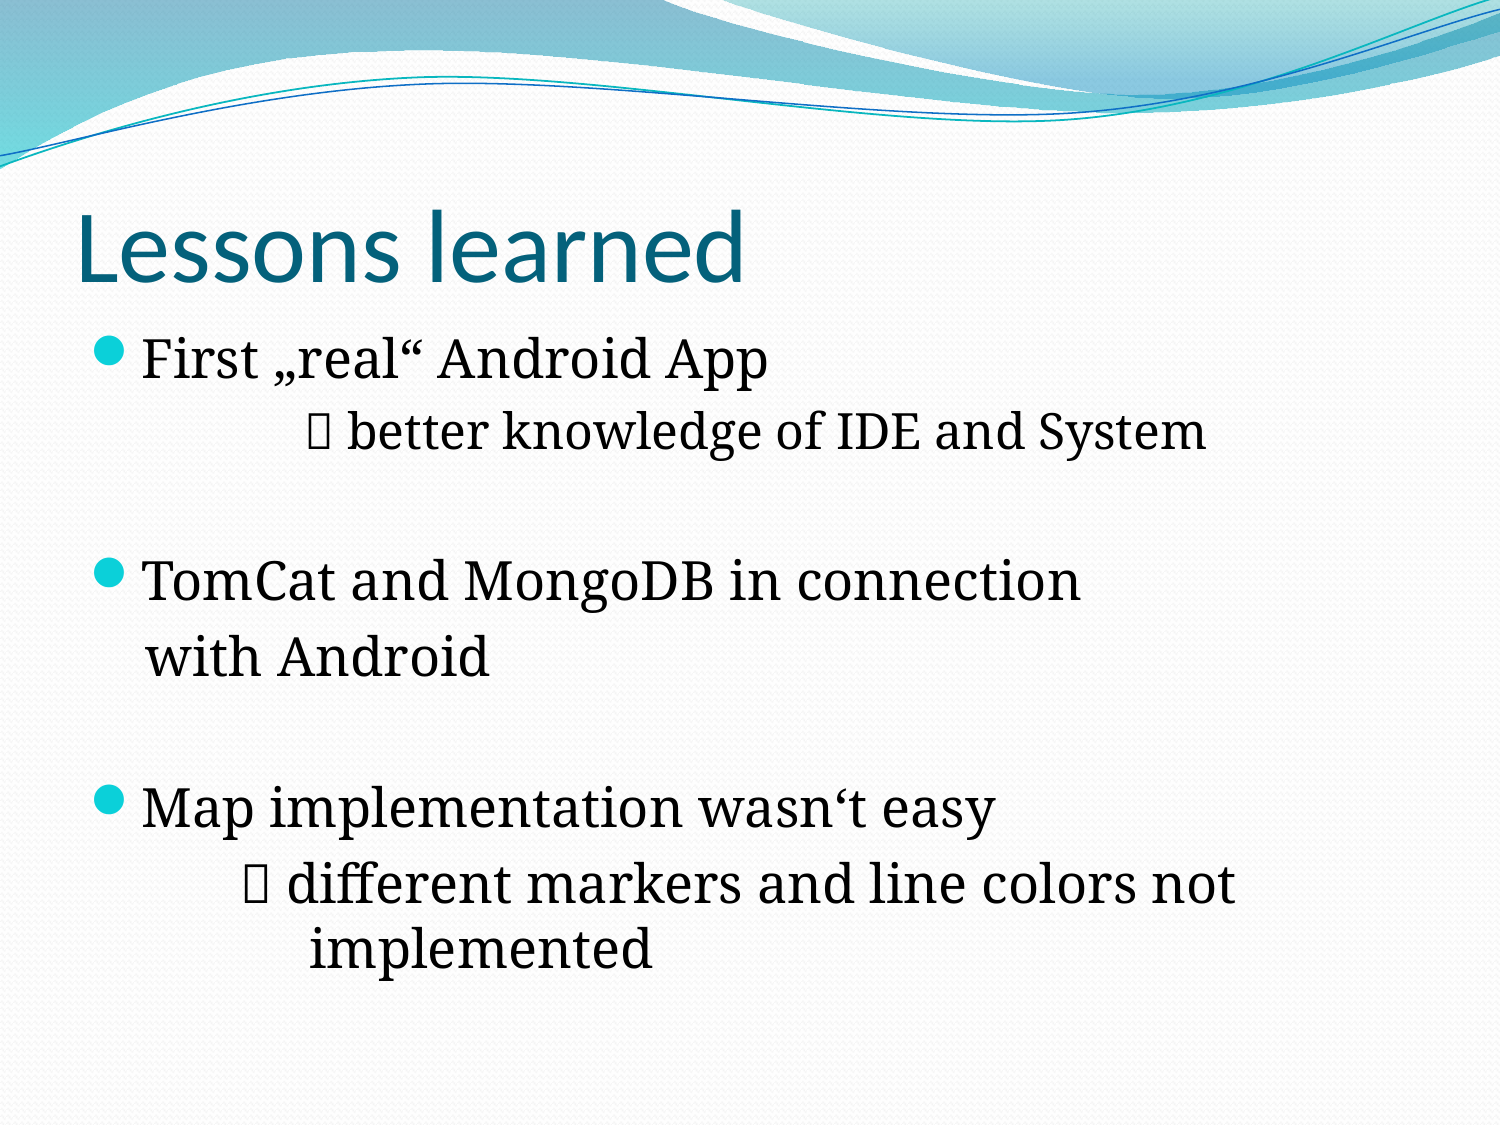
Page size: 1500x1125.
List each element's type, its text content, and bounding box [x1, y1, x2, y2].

list First „real“ Android App  better knowledge of IDE and System TomCat and MongoDB in connection with Android Map implementation wasn‘t easy  different markers and line colors not implemented [75, 317, 1425, 1038]
title Lessons learned [75, 115, 1425, 303]
